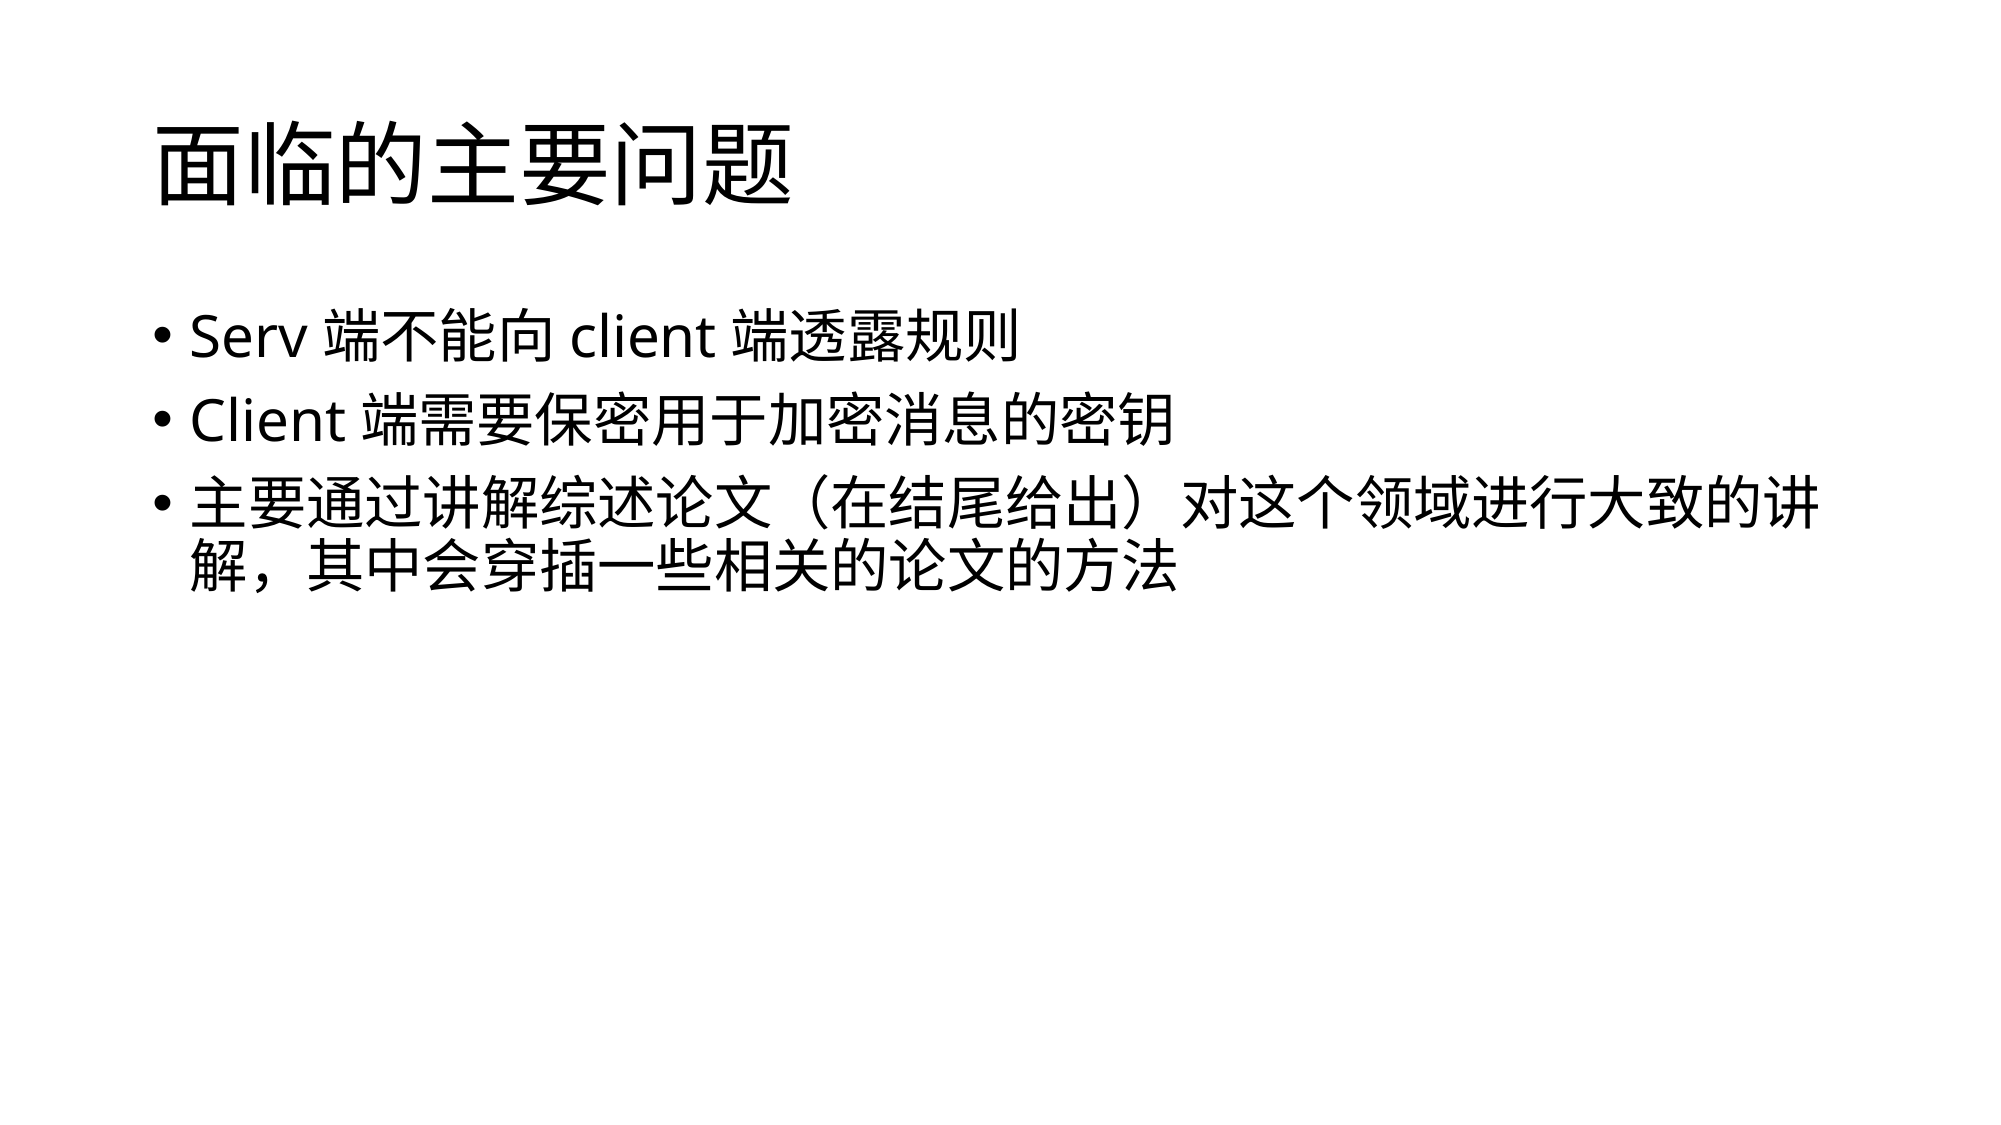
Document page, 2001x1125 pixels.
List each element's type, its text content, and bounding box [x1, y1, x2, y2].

title 面临的主要问题 [137, 59, 1863, 278]
list Serv端不能向client端透露规则 Client端需要保密用于加密消息的密钥 主要通过讲解综述论文（在结尾给出）对这个领域进行大致的讲解，其中会穿插一些相关的论文的方法 [137, 299, 1863, 1014]
